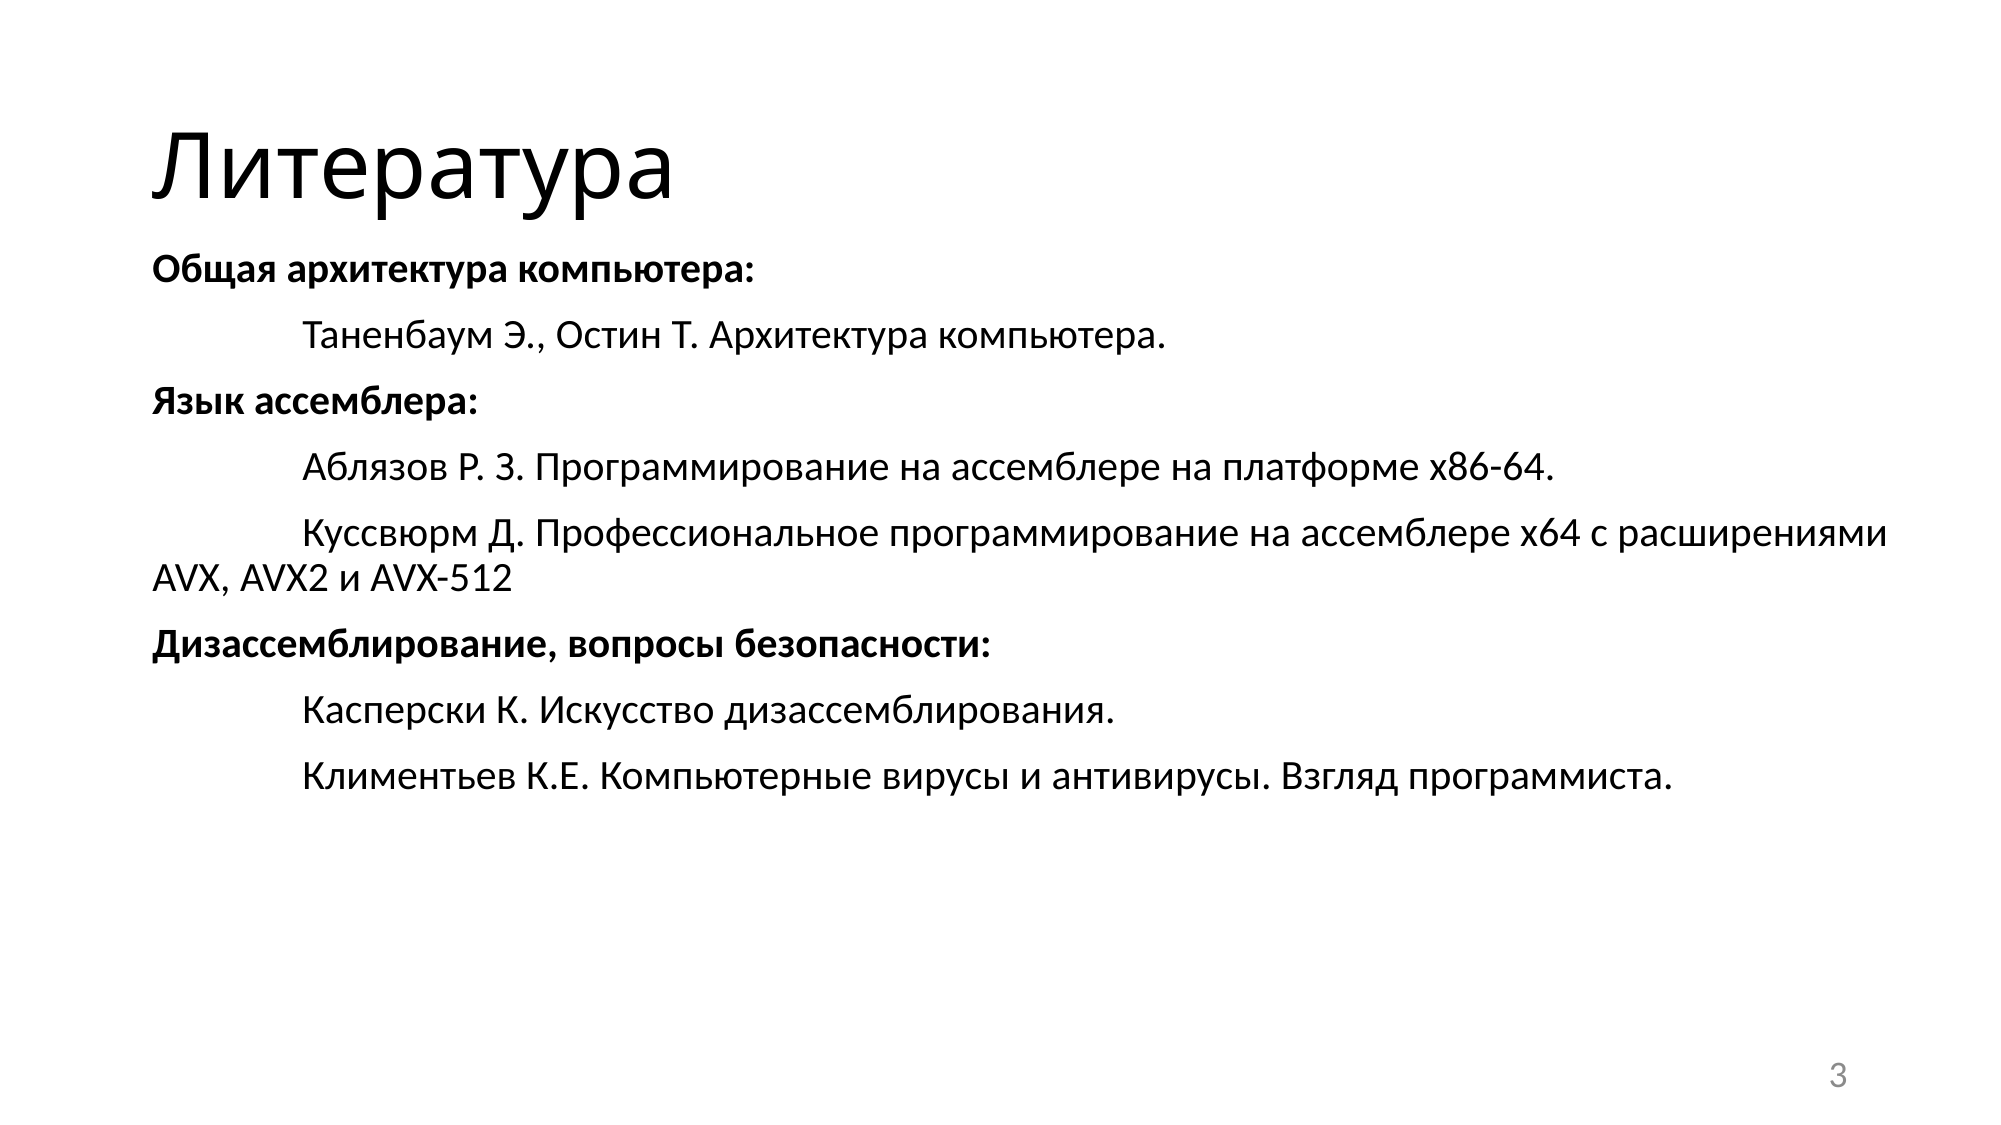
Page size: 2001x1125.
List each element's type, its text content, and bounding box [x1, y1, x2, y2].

list Общая архитектура компьютера: Таненбаум Э., Остин Т. Архитектура компьютера. Язык ассемблера: Аблязов Р. З. Программирование на ассемблере на платформе х86-64. Куссвюрм Д. Профессиональное программирование на ассемблере x64 с расширениями AVX, AVX2 и AVX-512 Дизассемблирование, вопросы безопасности: Касперски К. Искусство дизассемблирования. Климентьев К.Е. Компьютерные вирусы и антивирусы. Взгляд программиста. [137, 239, 1966, 828]
title Литература [137, 59, 1863, 239]
slide_number 3 [1412, 1042, 1863, 1103]
